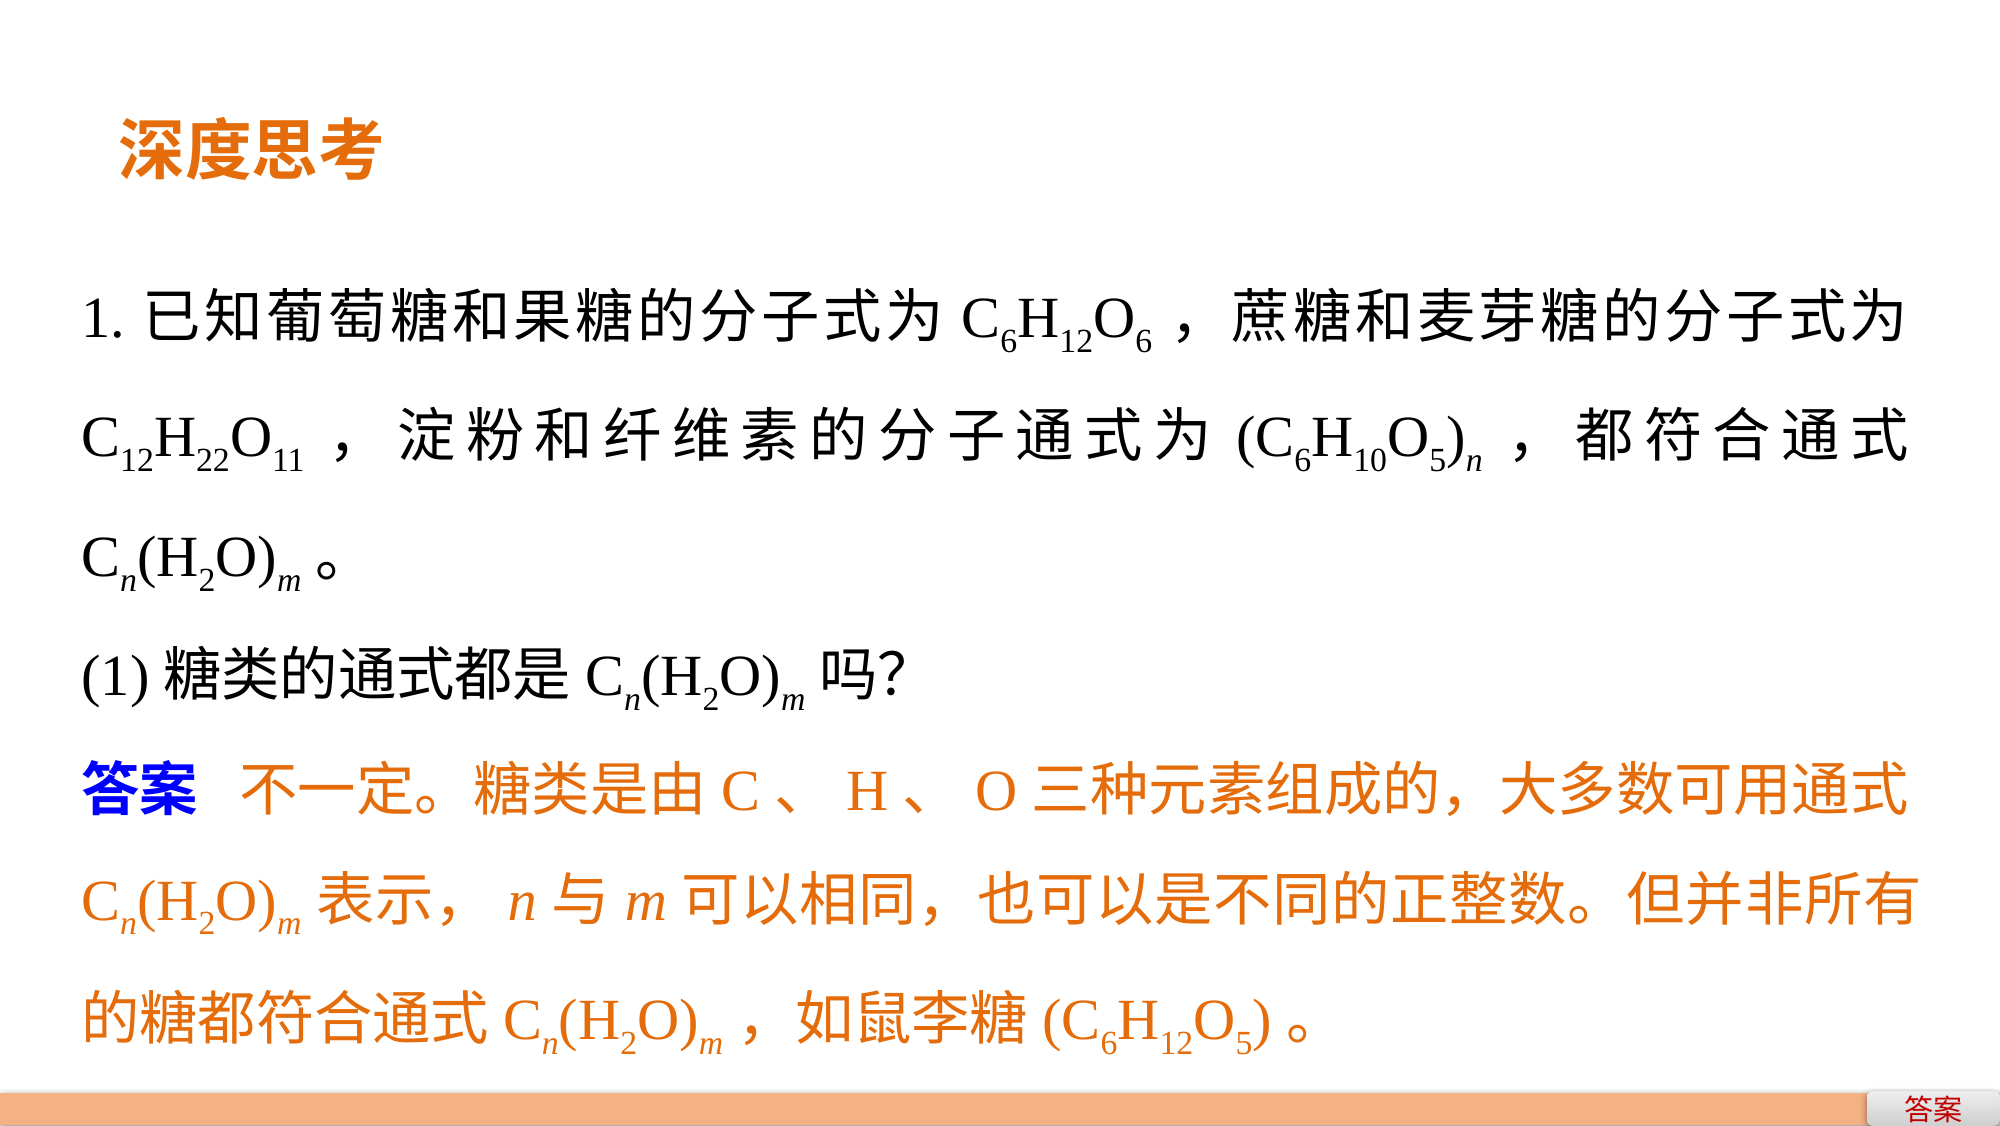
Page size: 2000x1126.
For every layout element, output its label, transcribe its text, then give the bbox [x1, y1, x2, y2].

text_box [0, 1092, 1864, 1126]
text_box 答案 [1866, 1090, 2000, 1126]
text_box 1.已知葡萄糖和果糖的分子式为C6H12O6，蔗糖和麦芽糖的分子式为C12H22O11，淀粉和纤维素的分子通式为(C6H10O5)n，都符合通式Cn(H2O)m。 (1)糖类的通式都是Cn(H2O)m吗？ 答案 不一定。糖类是由C、H、O三种元素组成的，大多数可用通式Cn(H2O)m表示，n与m可以相同，也可以是不同的正整数。但并非所有的糖都符合通式Cn(H2O)m，如鼠李糖(C6H12O5)。 [66, 231, 1938, 1069]
text_box 深度思考 [103, 100, 401, 196]
